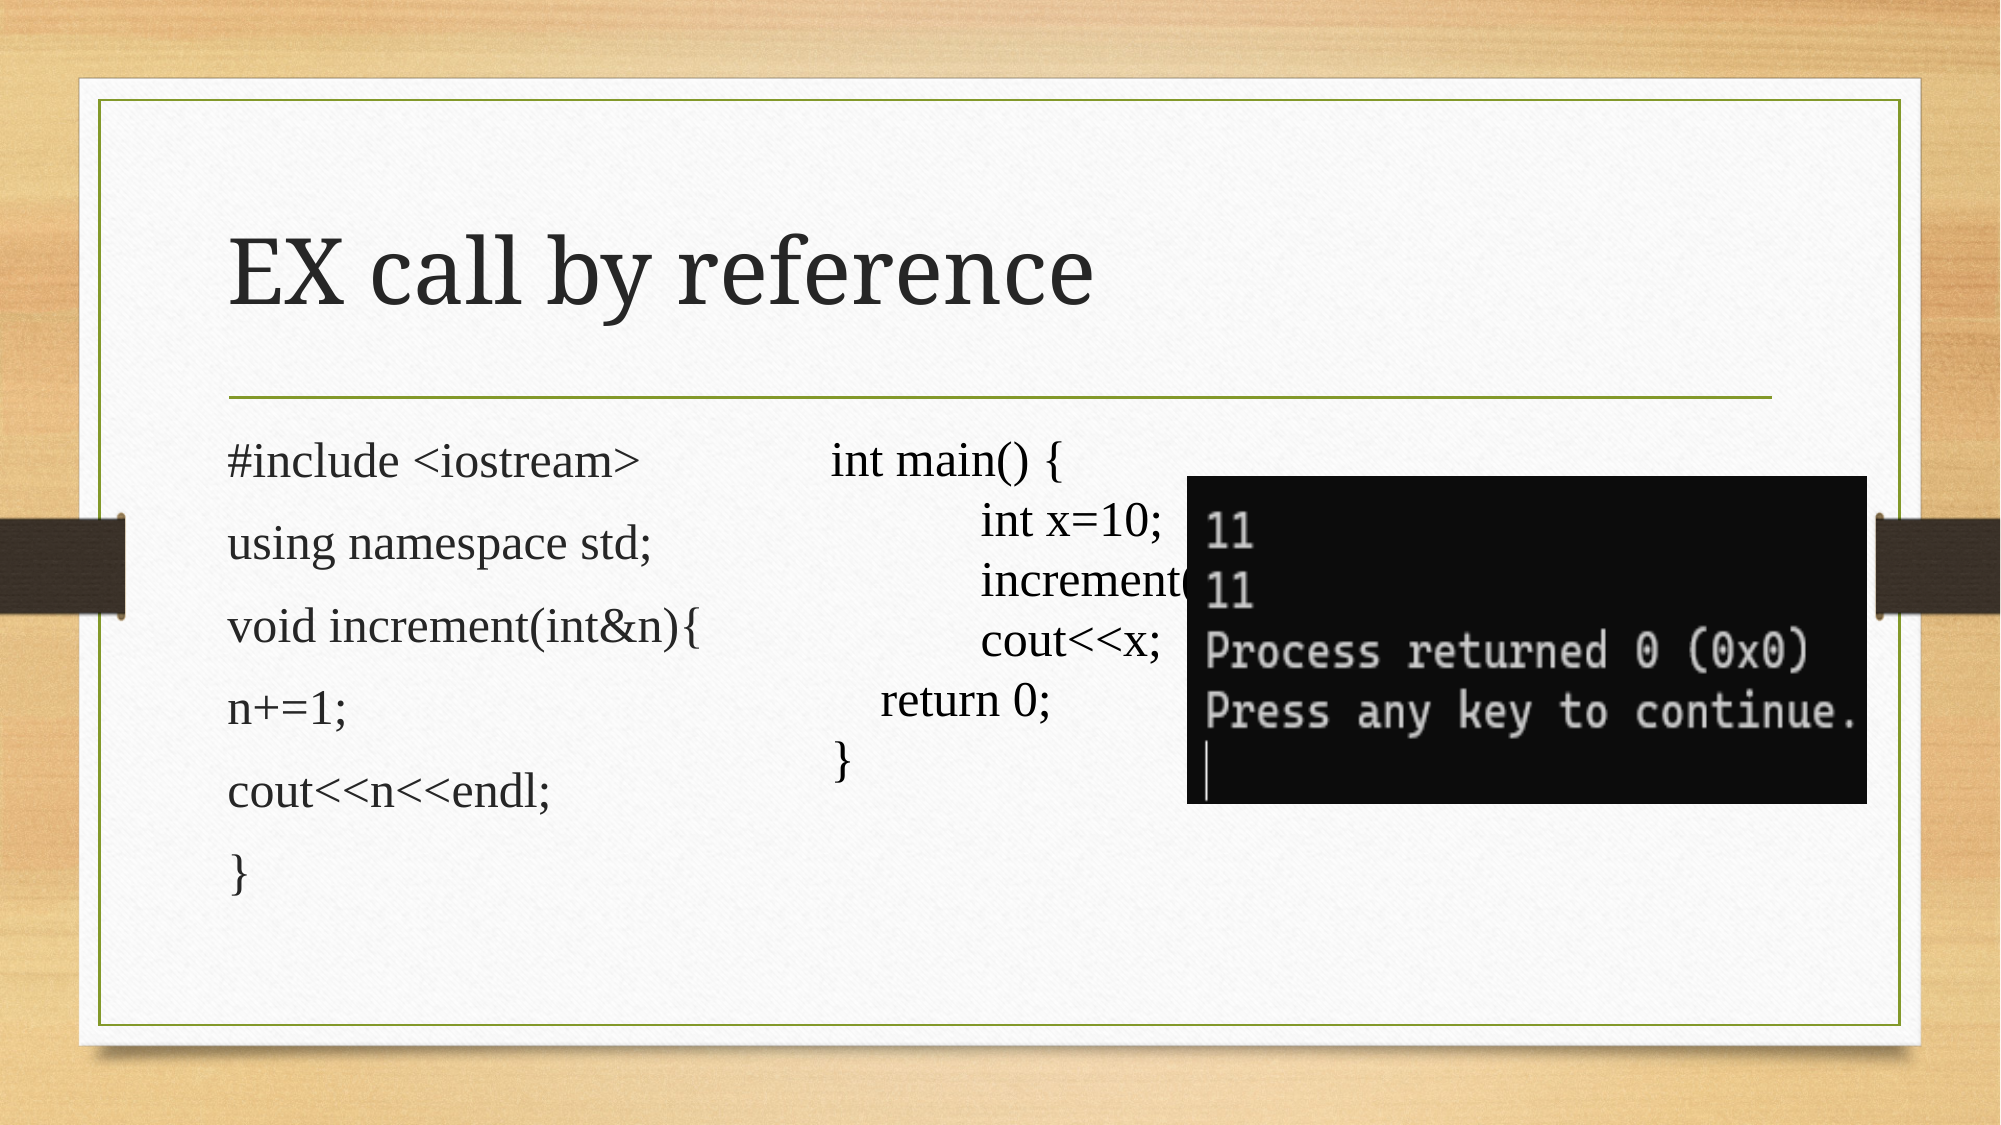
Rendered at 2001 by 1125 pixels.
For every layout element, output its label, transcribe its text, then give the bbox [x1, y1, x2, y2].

text_box int main() { int x=10; increment(x); cout<<x; return 0; } [815, 419, 1411, 960]
picture [0, 0, 2001, 1125]
list #include <iostream> using namespace std; void increment(int&n){ n+=1; cout<<n<<endl; } [212, 419, 745, 964]
title EX call by reference [212, 161, 1788, 375]
